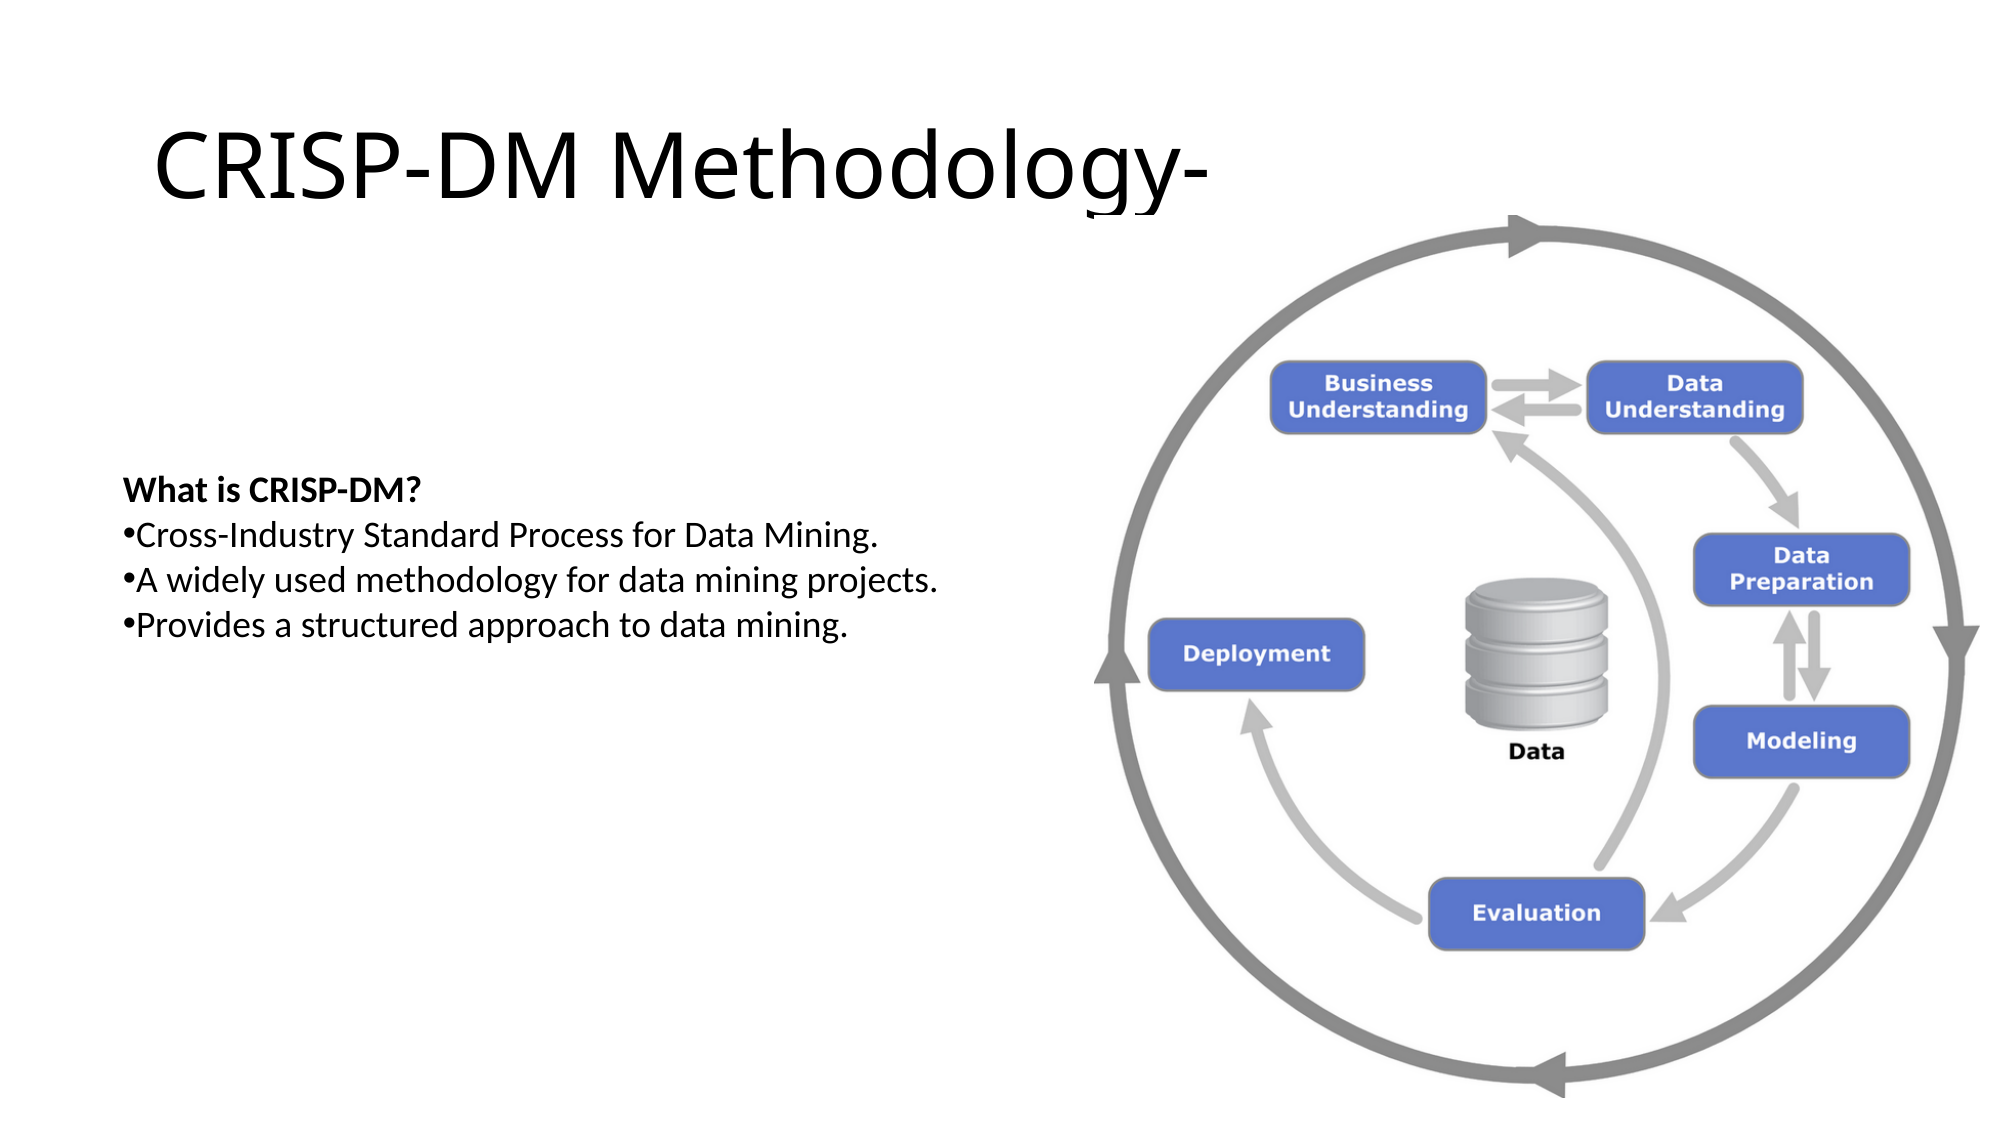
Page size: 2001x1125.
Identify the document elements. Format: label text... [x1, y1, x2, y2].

text_box What is CRISP-DM? Cross-Industry Standard Process for Data Mining. A widely used methodology for data mining projects. Provides a structured approach to data mining. [108, 457, 1079, 698]
picture [1094, 215, 1980, 1098]
title CRISP-DM Methodology- [137, 59, 1863, 278]
